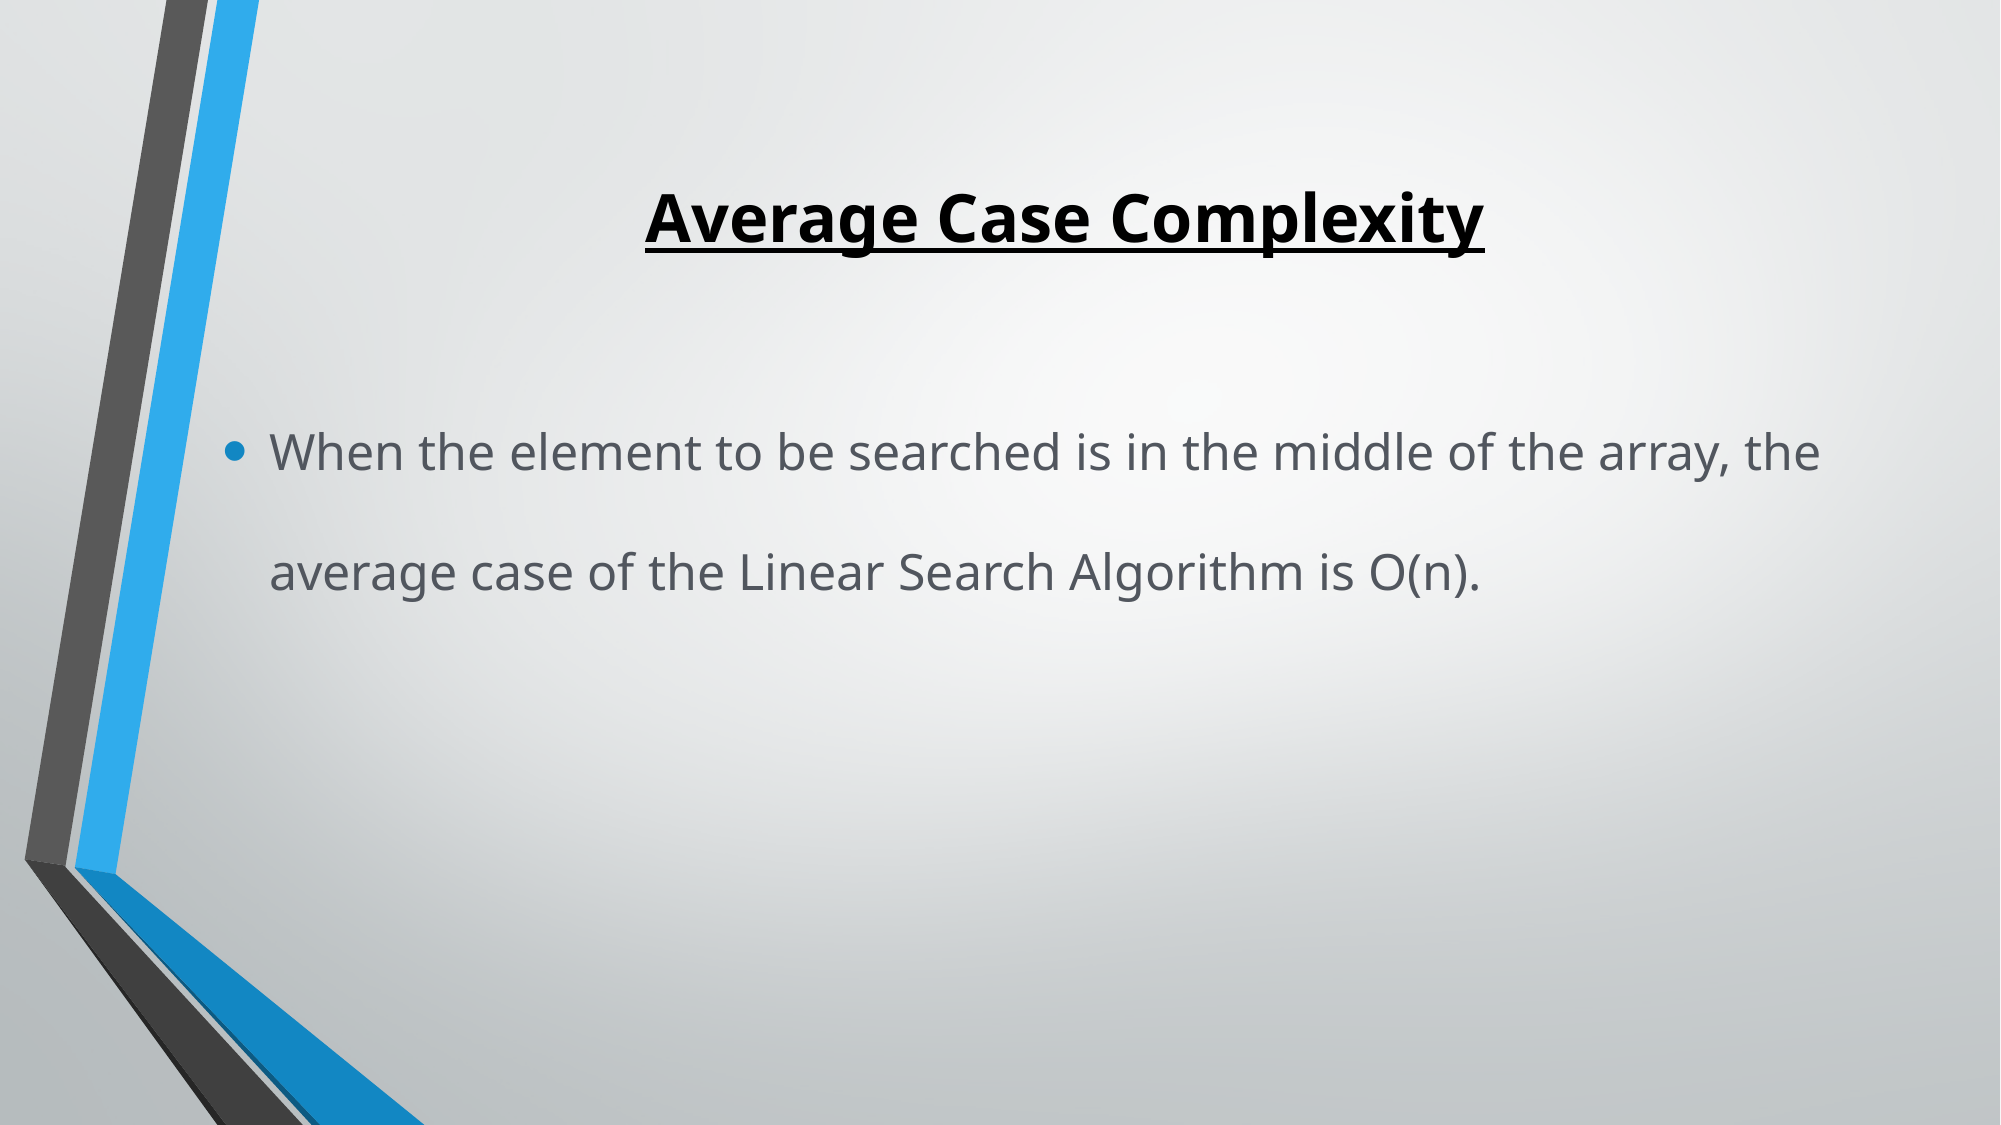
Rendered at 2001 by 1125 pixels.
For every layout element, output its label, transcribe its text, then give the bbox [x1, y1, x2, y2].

list When the element to be searched is in the middle of the array, the average case of the Linear Search Algorithm is O(n). [207, 336, 1851, 624]
title Average Case Complexity [243, 112, 1887, 400]
